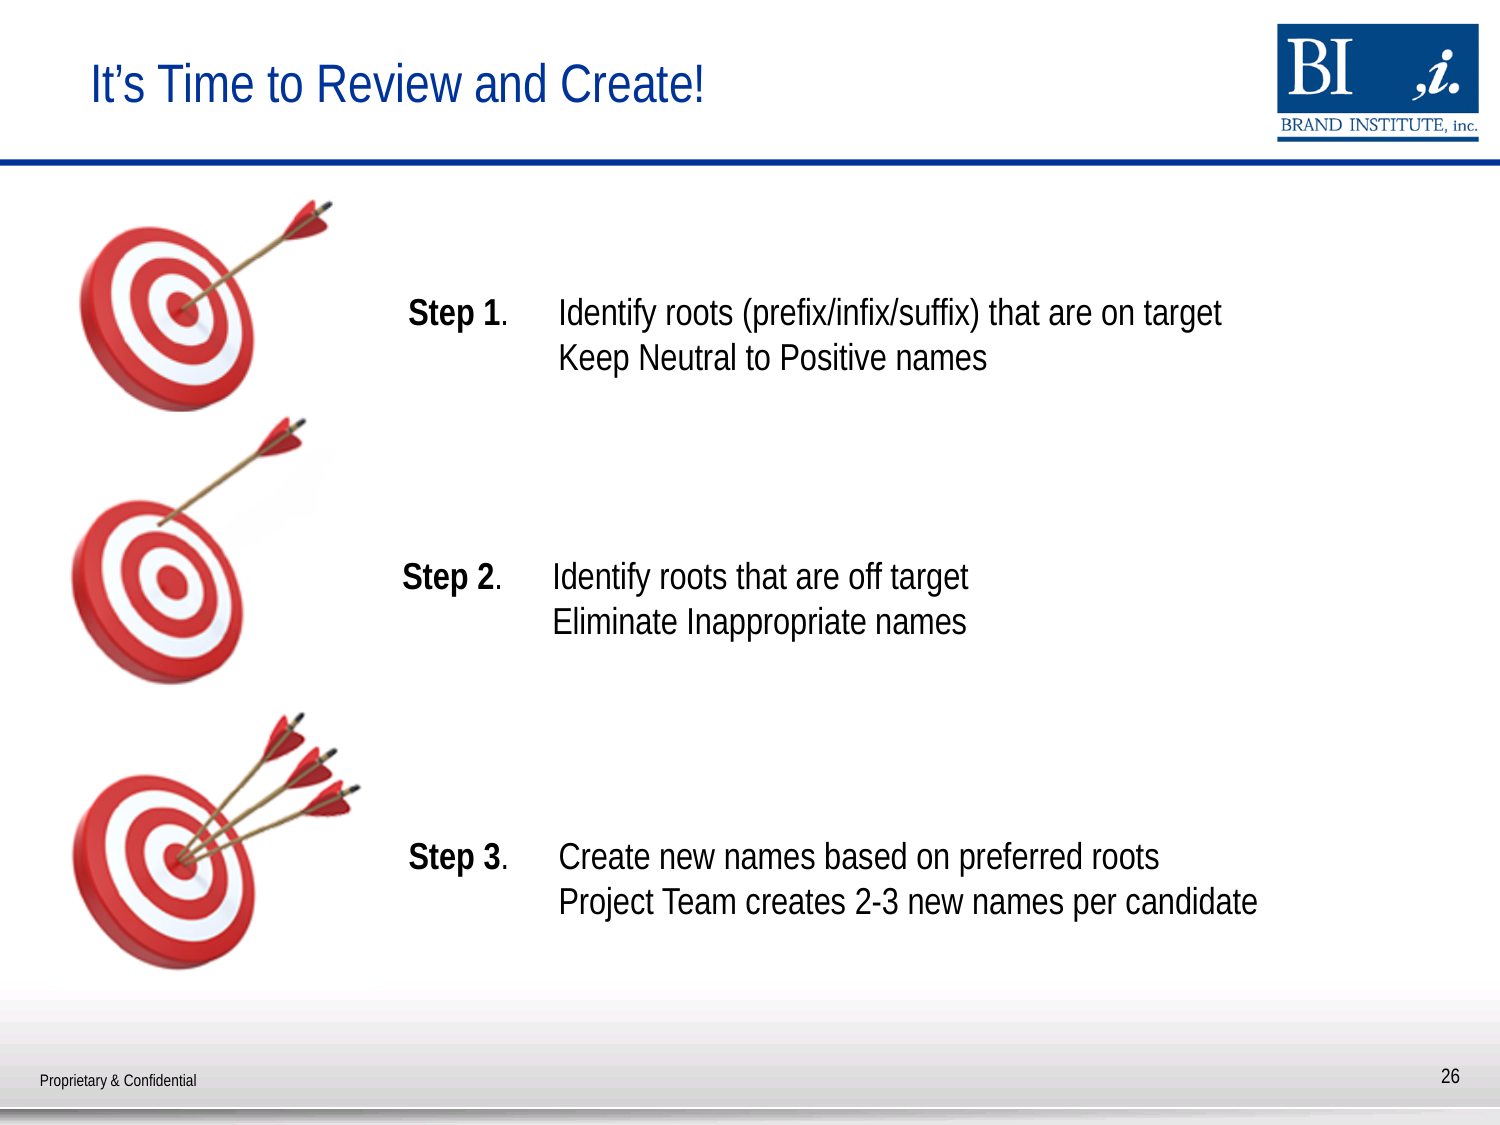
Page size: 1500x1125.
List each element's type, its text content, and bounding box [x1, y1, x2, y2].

text_box Step 2. Identify roots that are off target Eliminate Inappropriate names [387, 544, 1388, 649]
picture [1275, 21, 1481, 144]
text_box Step 1. Identify roots (prefix/infix/suffix) that are on target Keep Neutral to Positive names [393, 280, 1238, 386]
title It’s Time to Review and Create! [74, 37, 1251, 126]
picture [0, 699, 1500, 1125]
text_box Step 3. Create new names based on preferred roots Project Team creates 2-3 new names per candidate [393, 824, 1274, 930]
picture [40, 174, 380, 695]
